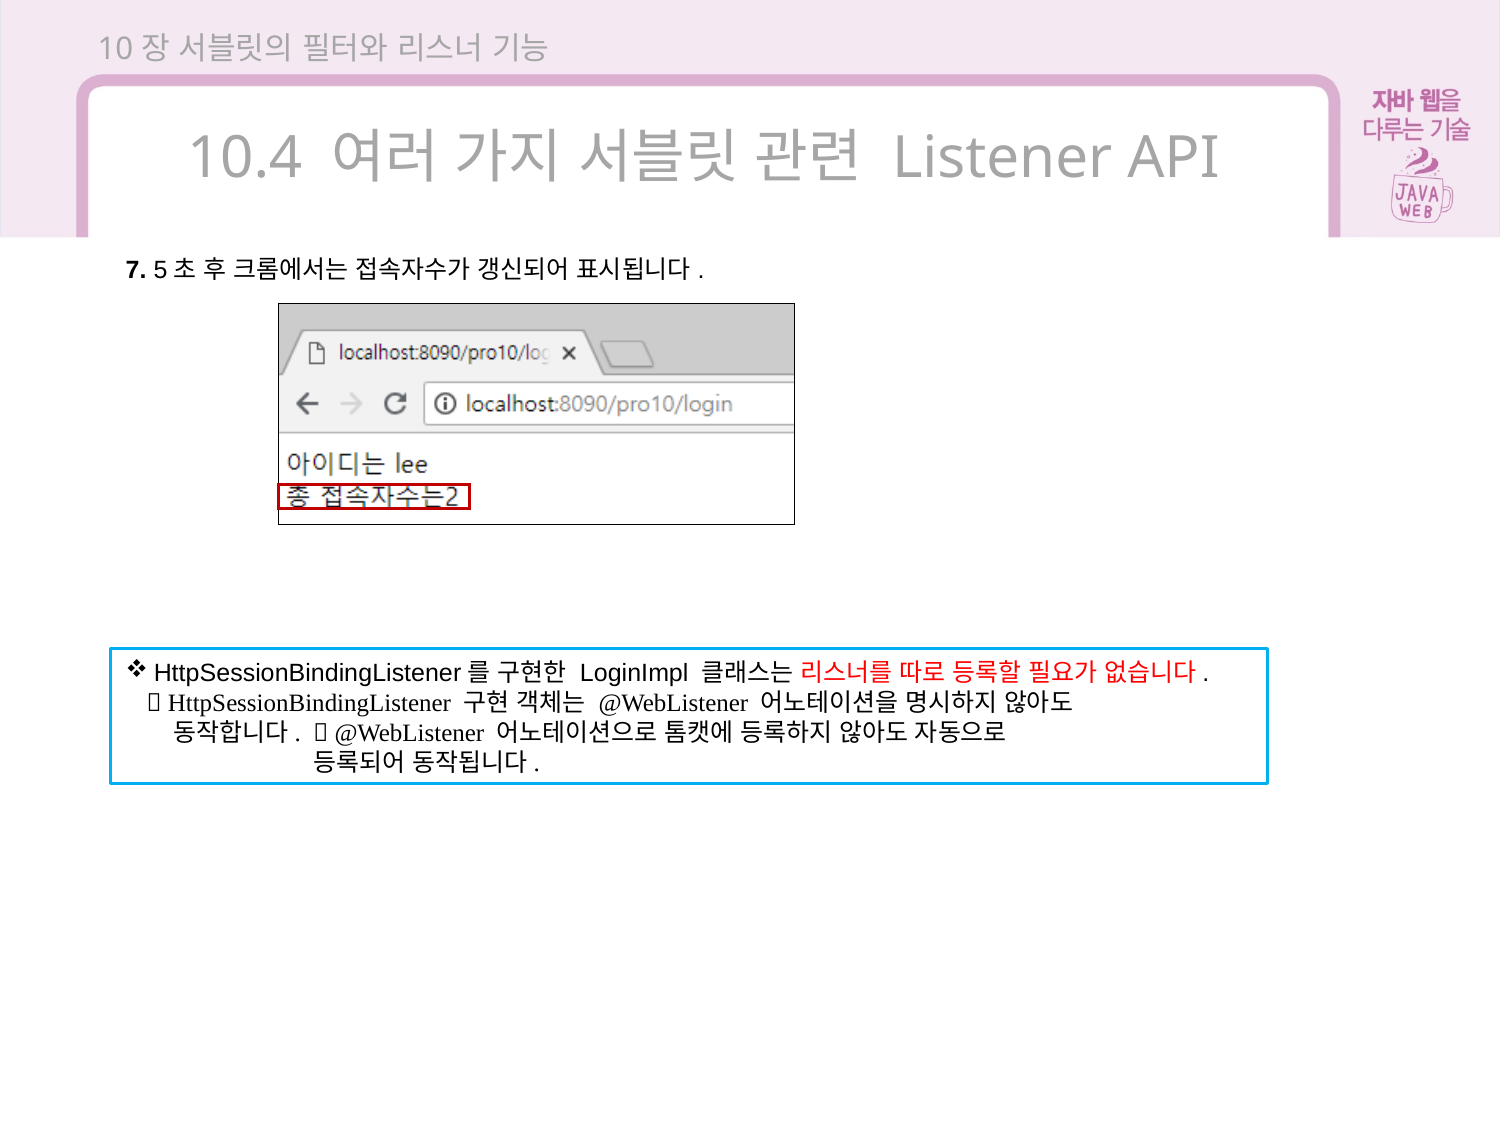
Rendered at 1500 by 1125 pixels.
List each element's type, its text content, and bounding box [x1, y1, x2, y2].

text_box 10.4 여러 가지 서블릿 관련 Listener API [111, 111, 1296, 197]
text_box HttpSessionBindingListener를 구현한 LoginImpl 클래스는 리스너를 따로 등록할 필요가 없습니다.  HttpSessionBindingListener 구현 객체는 @WebListener 어노테이션을 명시하지 않아도 동작합니다.  @WebListener 어노테이션으로 톰캣에 등록하지 않아도 자동으로 등록되어 동작됩니다. [110, 648, 1268, 784]
text_box 10장 서블릿의 필터와 리스너 기능 [82, 0, 1133, 74]
text_box 7. 5초 후 크롬에서는 접속자수가 갱신되어 표시됩니다. [110, 246, 1376, 291]
picture [0, 0, 1500, 1125]
